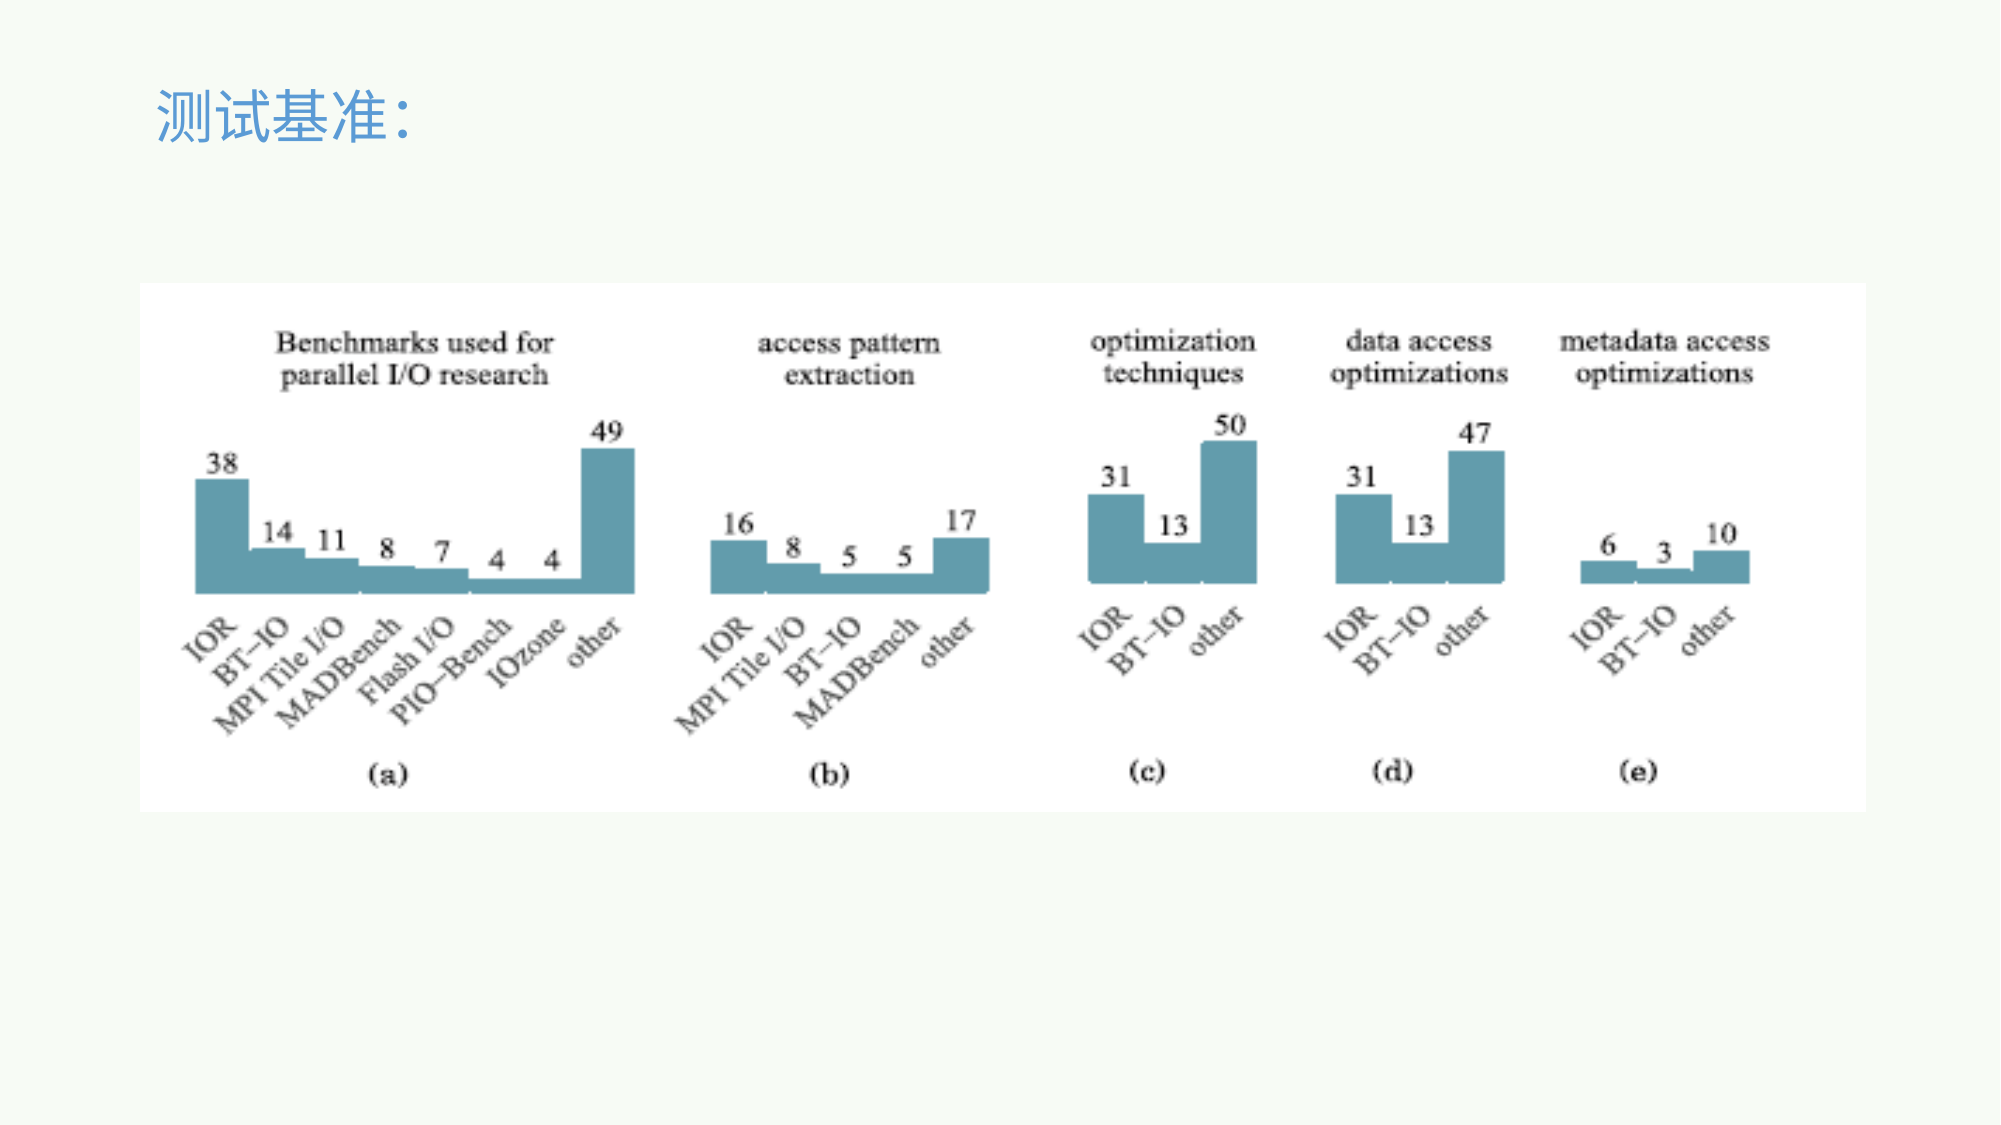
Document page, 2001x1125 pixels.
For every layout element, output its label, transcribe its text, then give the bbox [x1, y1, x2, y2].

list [140, 283, 1866, 812]
title 测试基准： [140, 65, 1866, 283]
